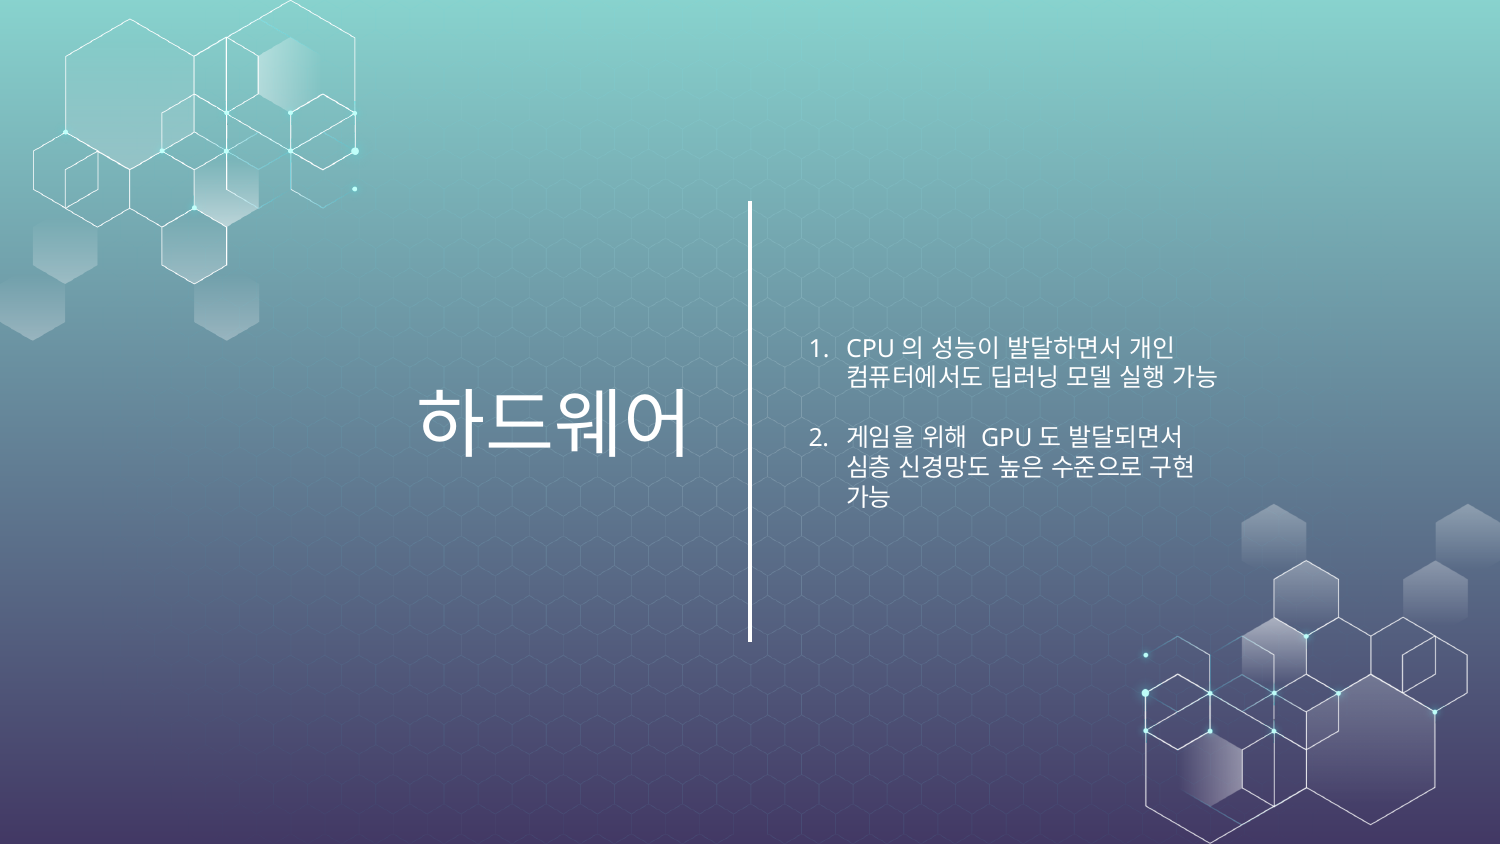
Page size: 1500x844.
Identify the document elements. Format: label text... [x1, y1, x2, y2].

picture [1123, 504, 1500, 844]
title 하드웨어 [58, 366, 708, 477]
subtitle CPU의 성능이 발달하면서 개인 컴퓨터에서도 딥러닝 모델 실행 가능 게임을 위해 GPU도 발달되면서 심층 신경망도 높은 수준으로 구현 가능 [793, 258, 1245, 586]
picture [0, 0, 1398, 844]
